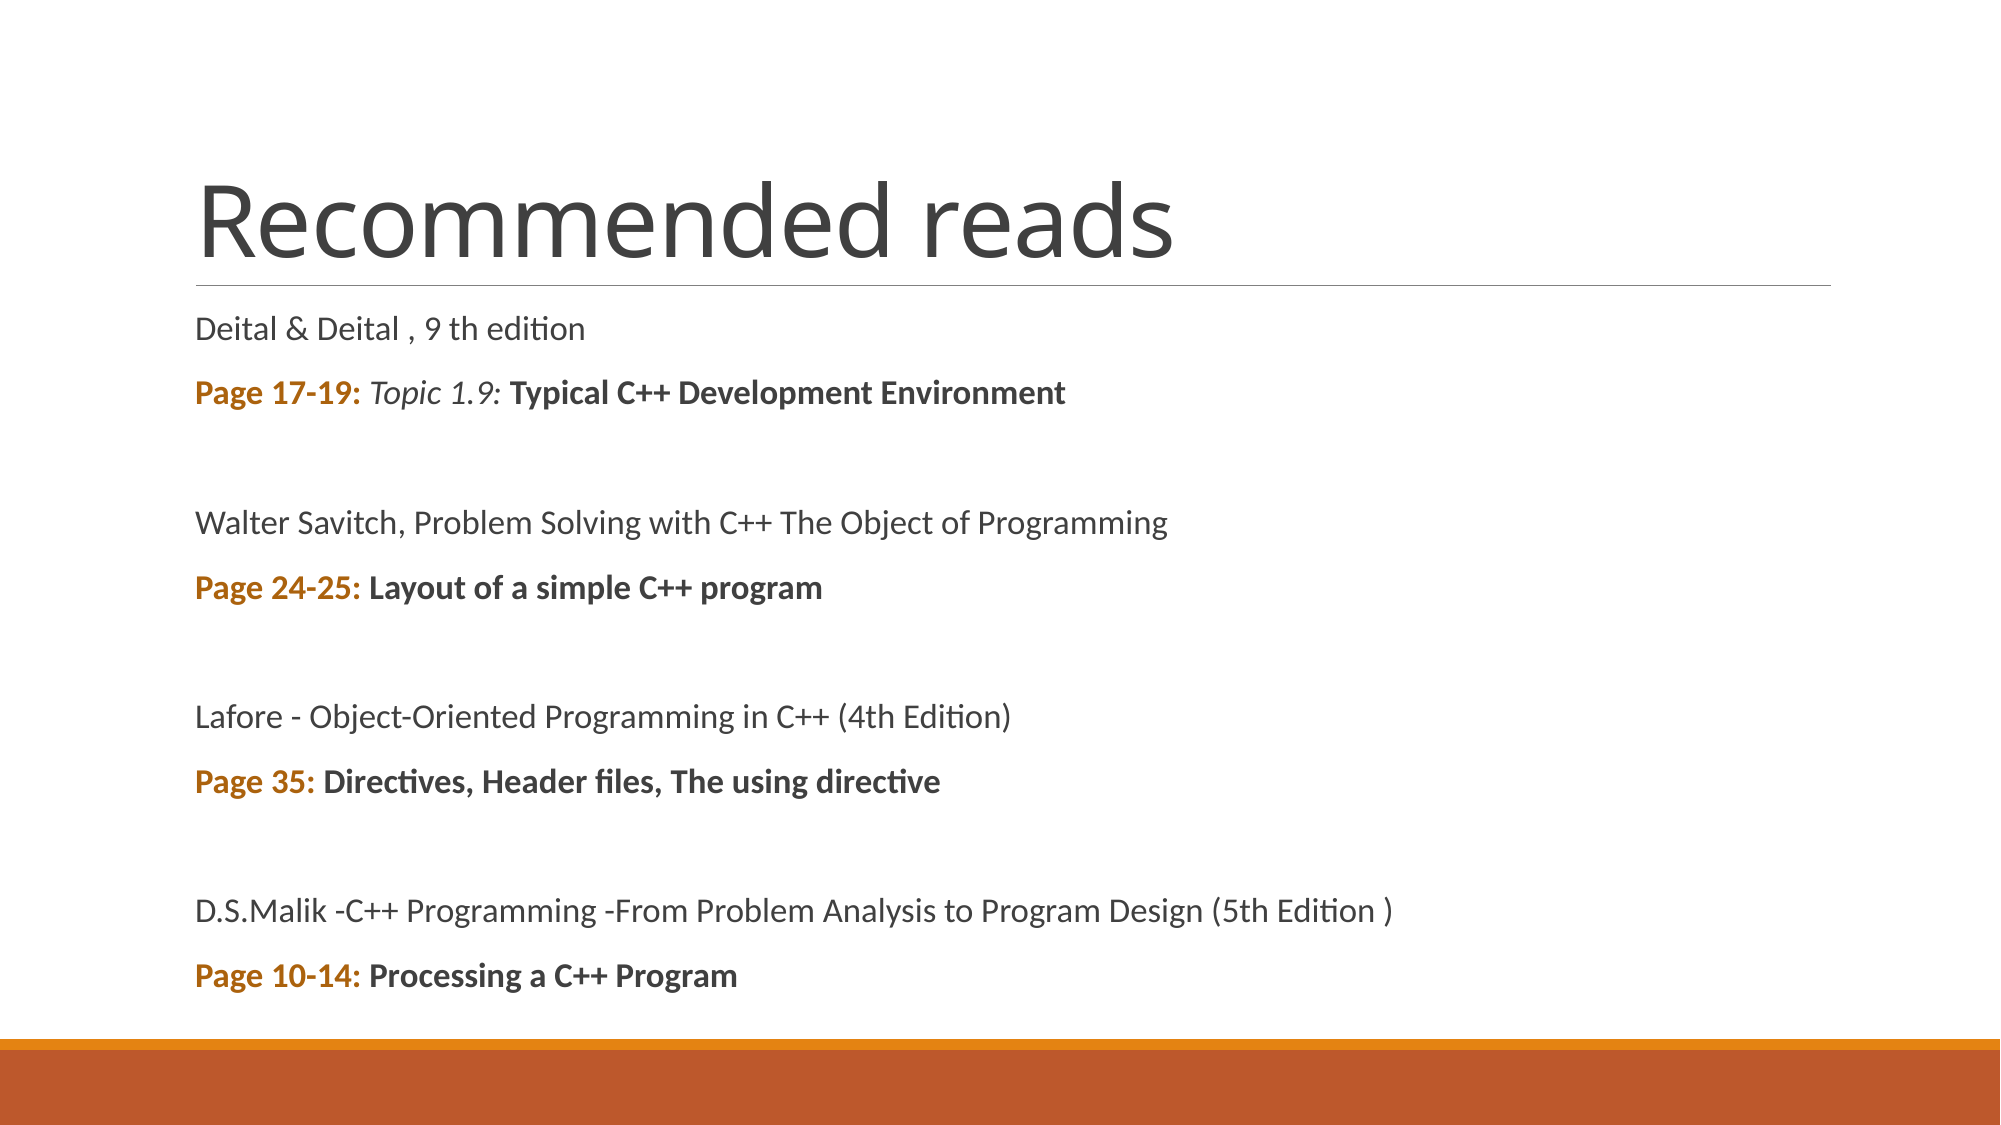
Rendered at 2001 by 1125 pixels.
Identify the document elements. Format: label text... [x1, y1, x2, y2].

list Deital & Deital , 9 th edition Page 17-19: Topic 1.9: Typical C++ Development Environment Walter Savitch, Problem Solving with C++ The Object of Programming Page 24-25: Layout of a simple C++ program Lafore - Object-Oriented Programming in C++ (4th Edition) Page 35: Directives, Header files, The using directive D.S.Malik -C++ Programming -From Problem Analysis to Program Design (5th Edition ) Page 10-14: Processing a C++ Program [180, 302, 1830, 1004]
title Recommended reads [180, 47, 1830, 285]
